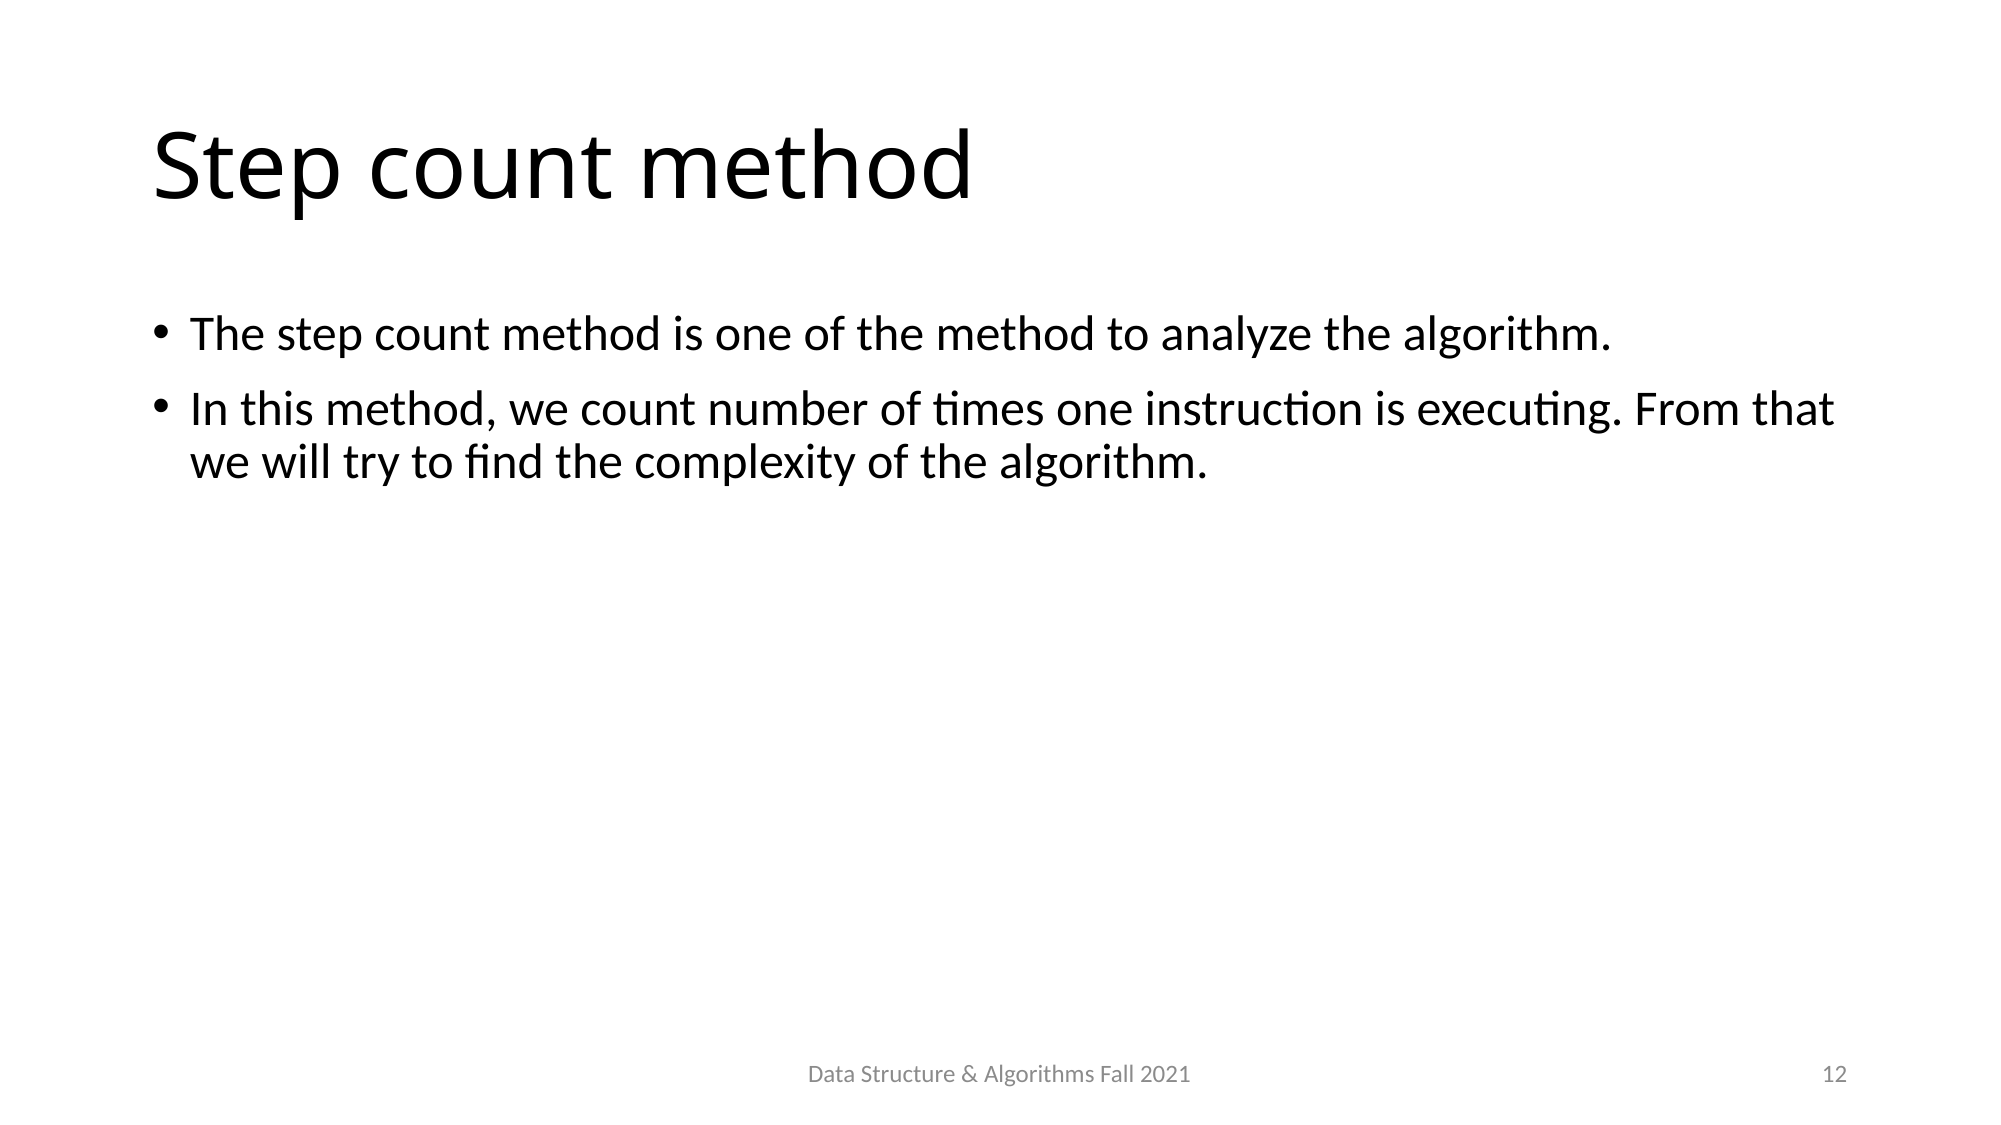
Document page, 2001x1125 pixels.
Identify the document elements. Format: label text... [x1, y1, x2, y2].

title Step count method [137, 59, 1863, 278]
footer Data Structure & Algorithms Fall 2021 [662, 1042, 1338, 1103]
slide_number 12 [1412, 1042, 1863, 1103]
list The step count method is one of the method to analyze the algorithm. In this method, we count number of times one instruction is executing. From that we will try to find the complexity of the algorithm. [137, 299, 1863, 1014]
